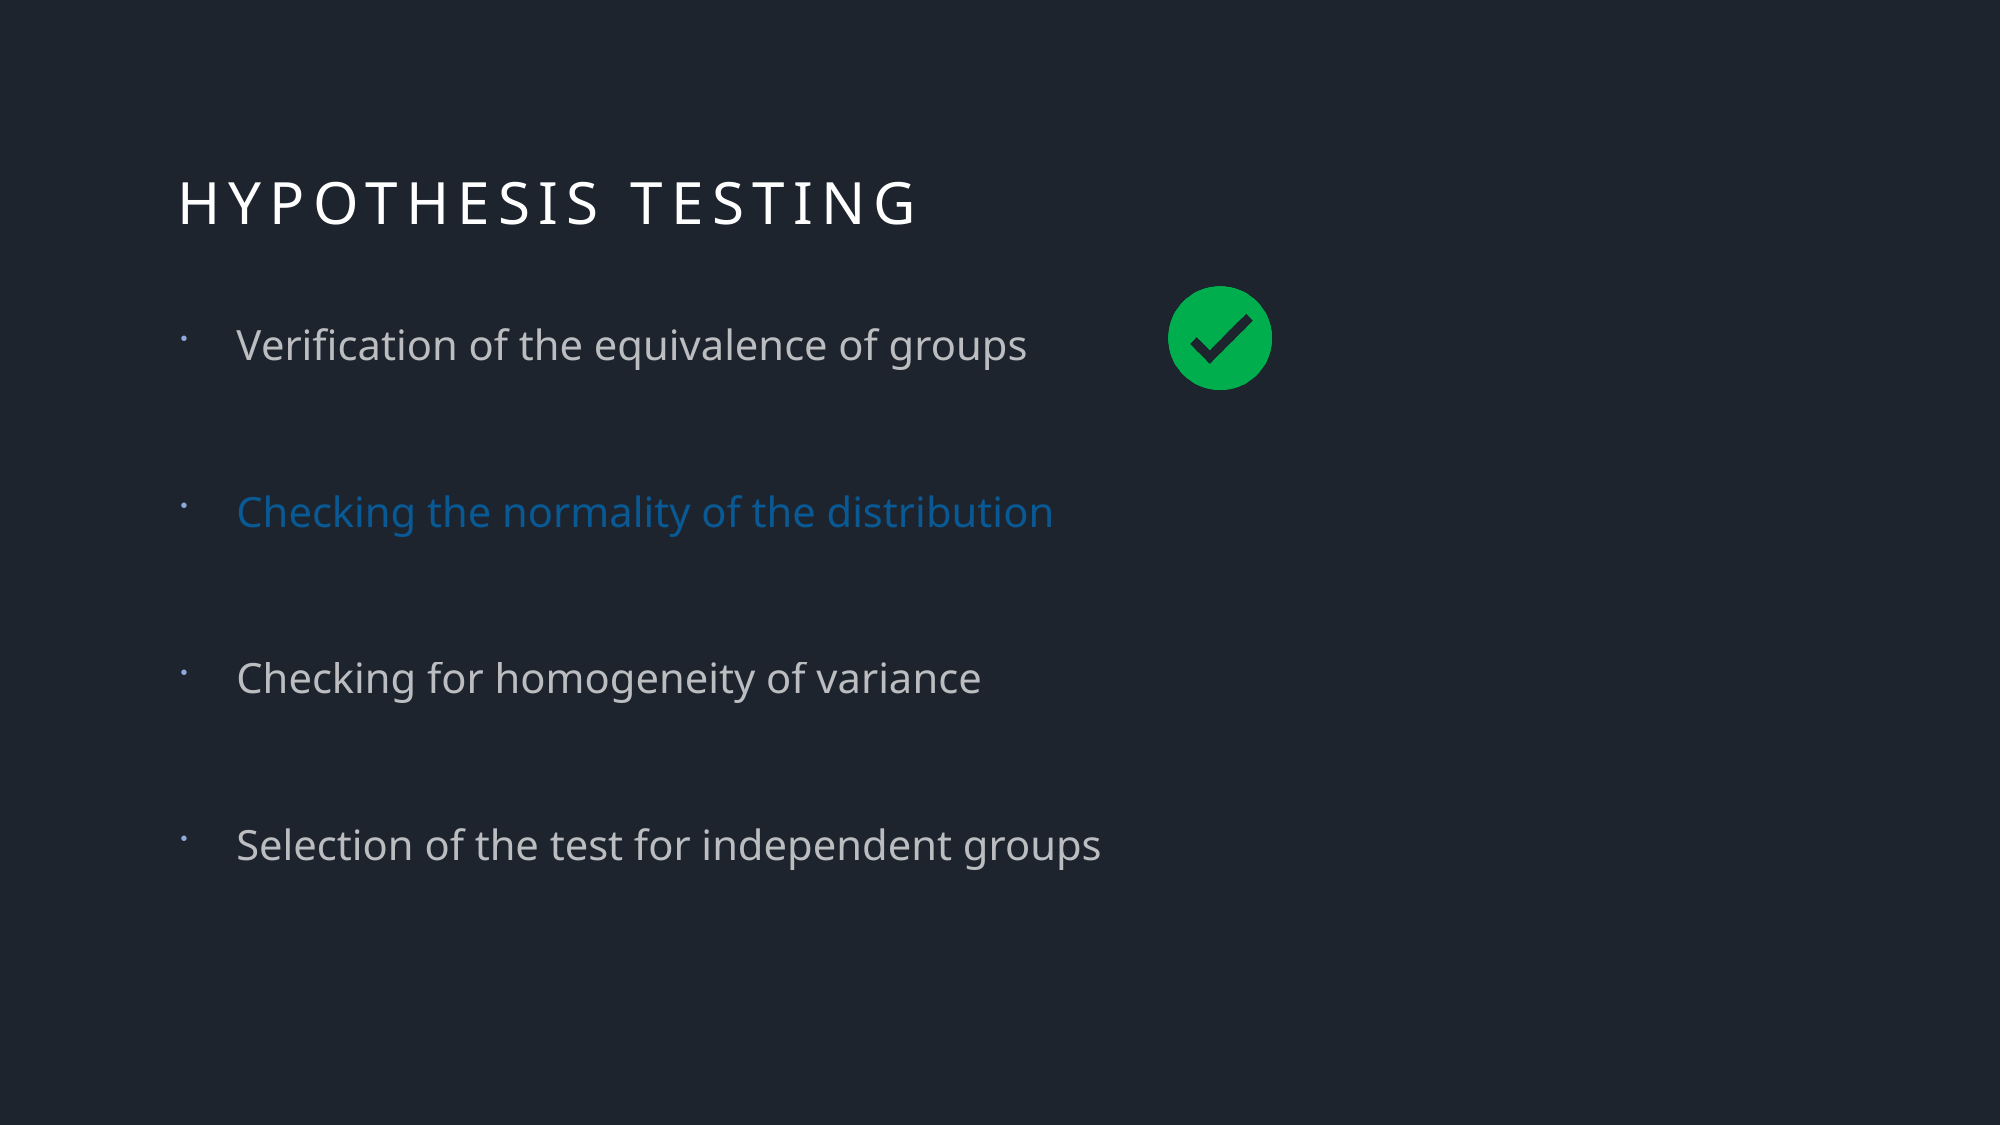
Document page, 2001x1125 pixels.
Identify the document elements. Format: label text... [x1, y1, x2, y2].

title hypothesis testing [177, 165, 1822, 274]
list Verification of the equivalence of groups Checking the normality of the distribution Checking for homogeneity of variance Selection of the test for independent groups [177, 306, 1822, 960]
picture [1153, 272, 1286, 405]
